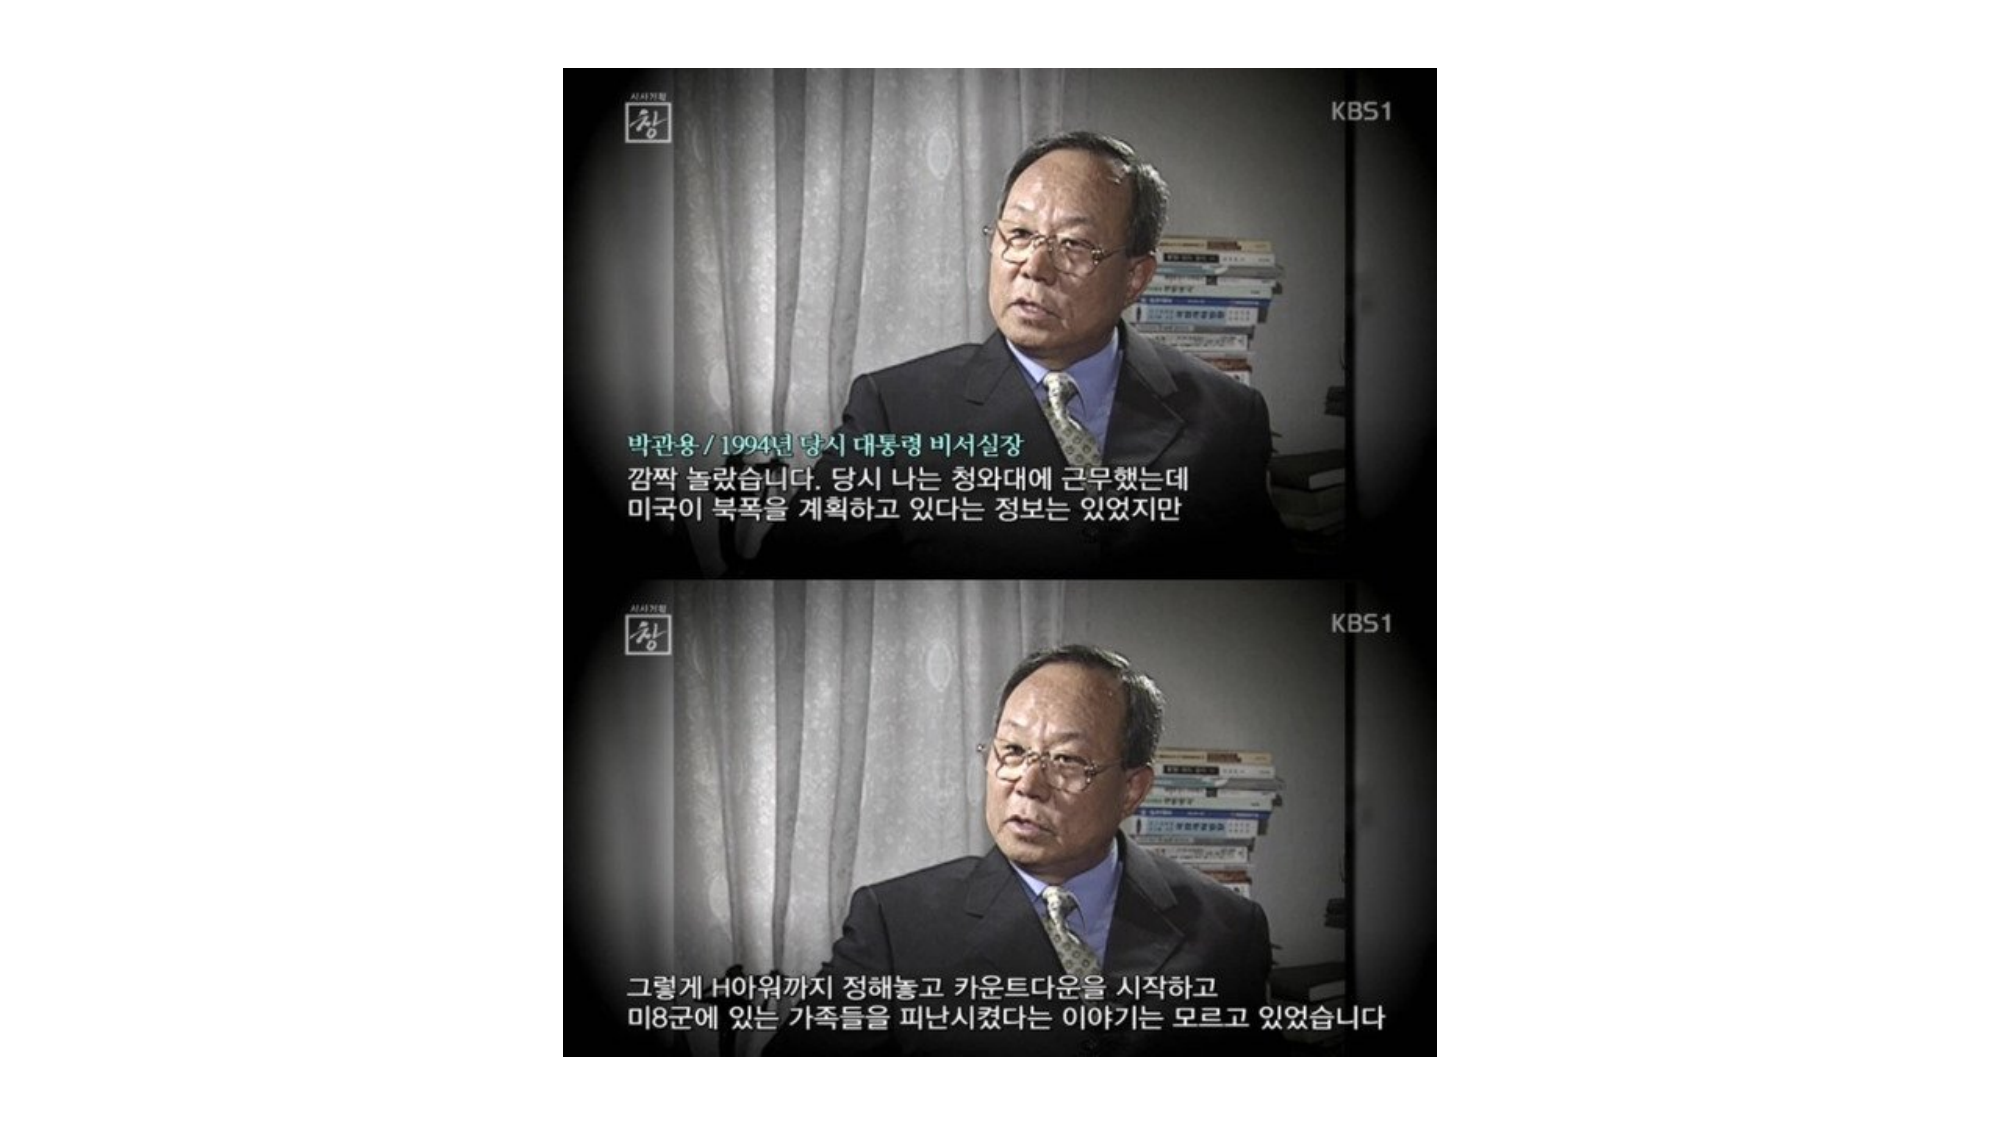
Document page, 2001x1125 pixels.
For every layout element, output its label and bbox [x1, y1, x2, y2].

picture [563, 68, 1437, 1057]
